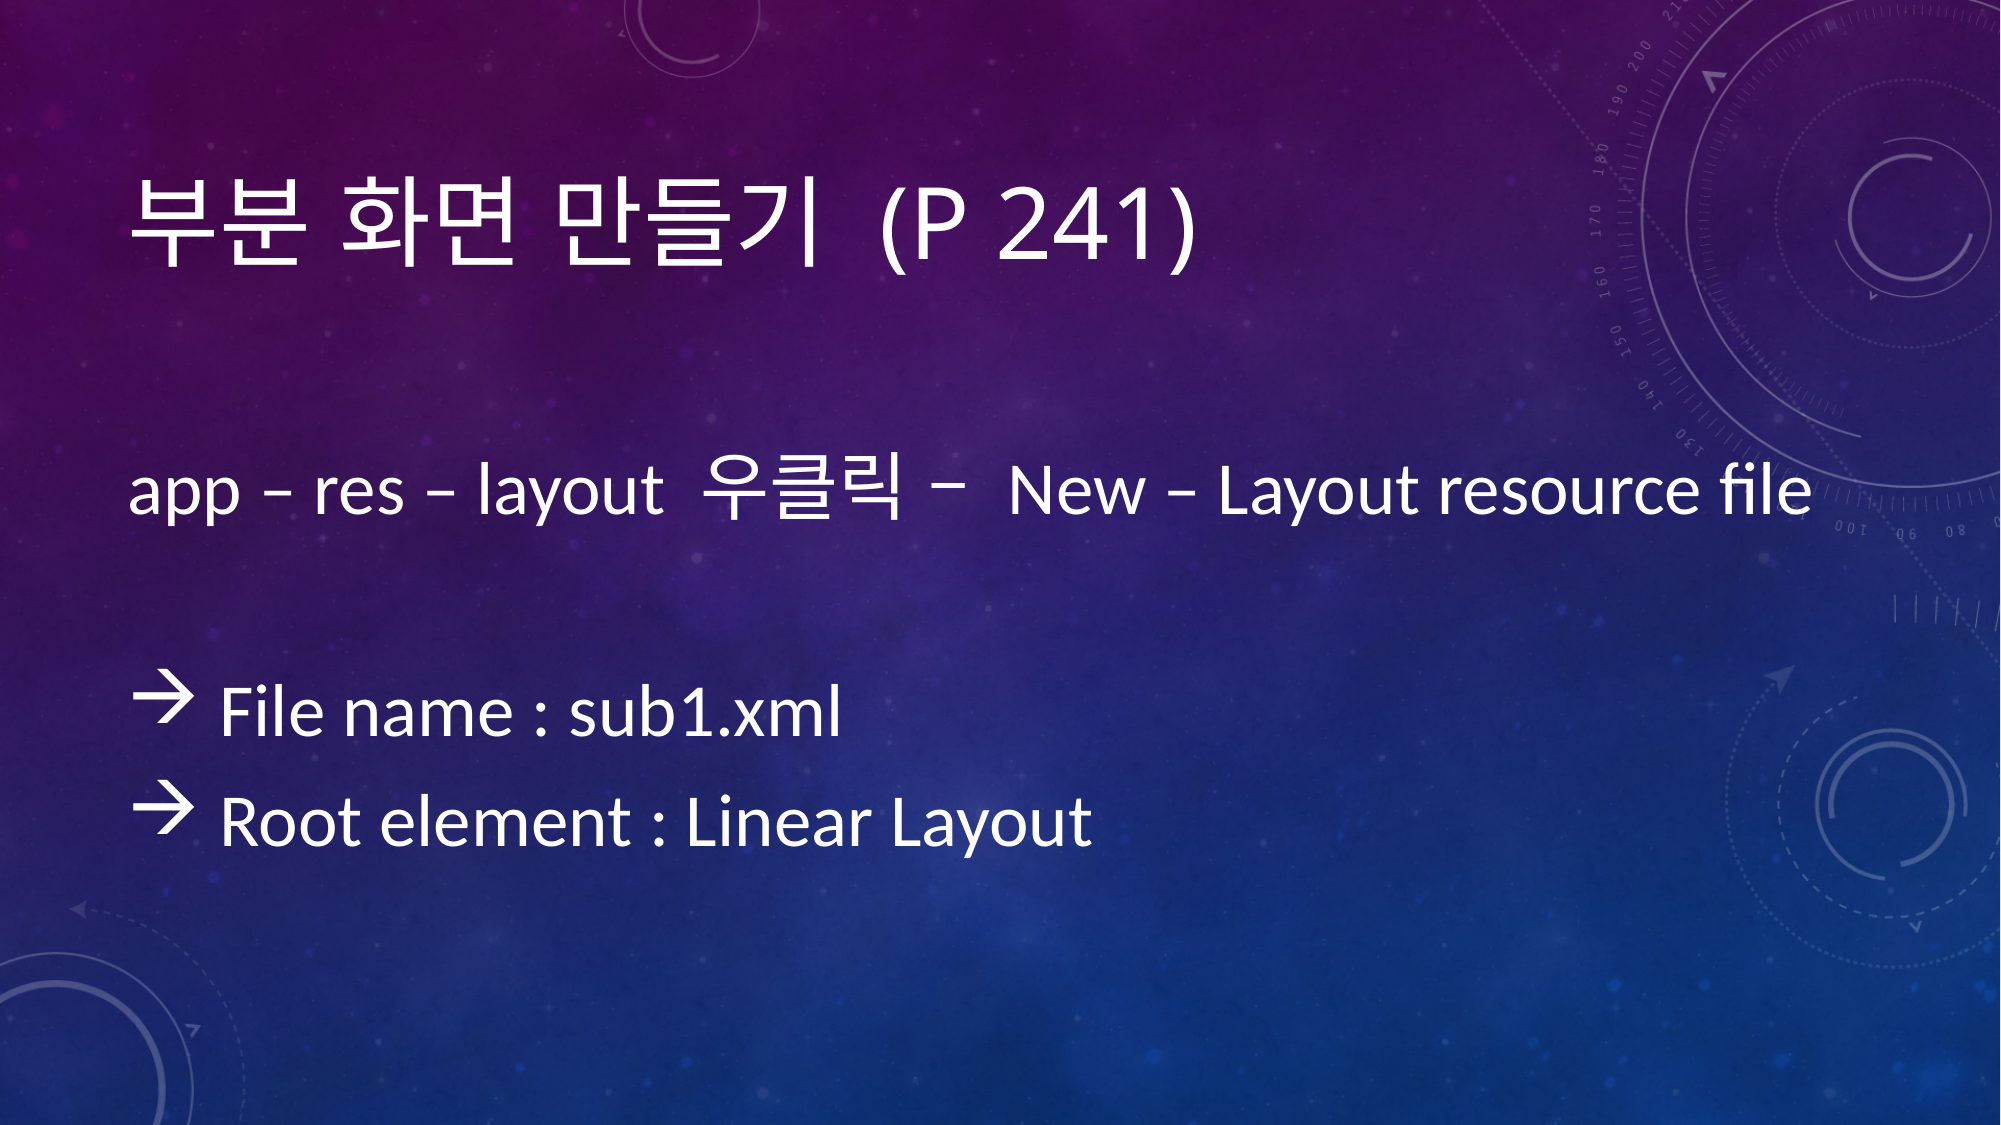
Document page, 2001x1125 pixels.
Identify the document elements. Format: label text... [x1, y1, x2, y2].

title 부분 화면 만들기 (p 241) [112, 99, 1775, 339]
picture [0, 0, 2001, 1125]
list app – res – layout 우클릭 – New – Layout resource file File name : sub1.xml Root element : Linear Layout [112, 351, 1919, 950]
